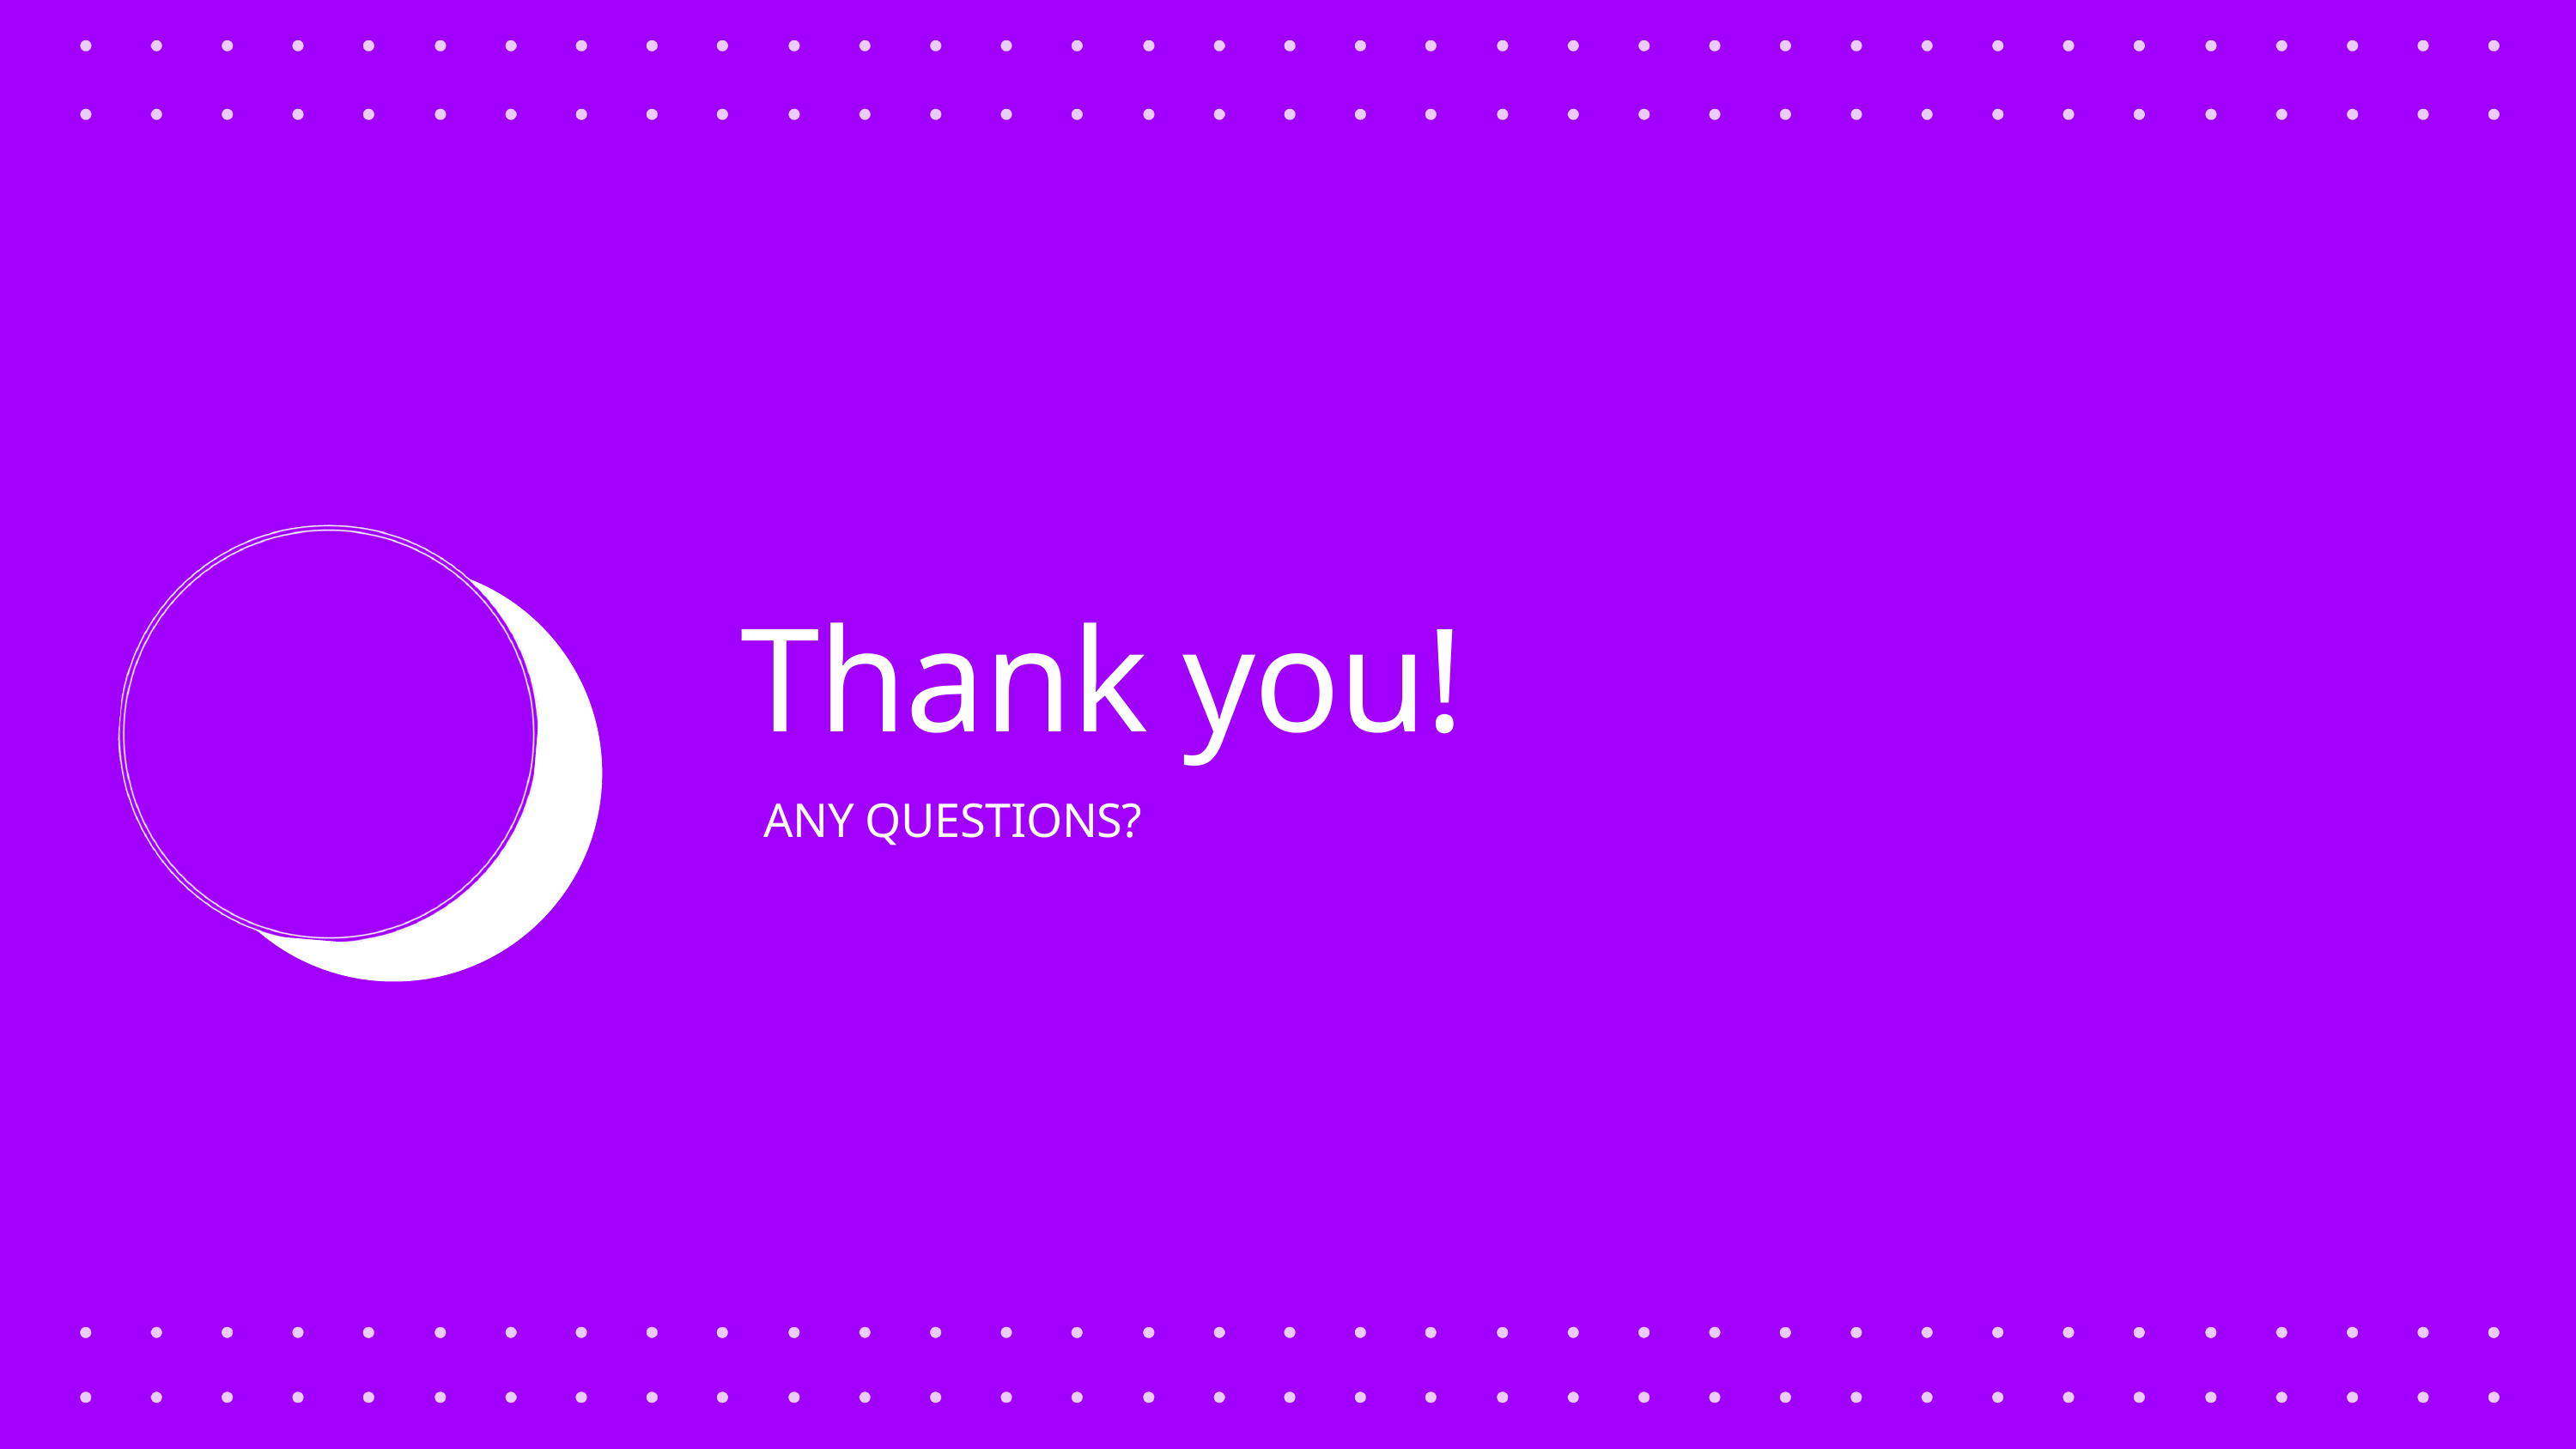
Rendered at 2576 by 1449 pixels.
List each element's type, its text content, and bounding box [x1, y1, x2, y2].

text_box ANY QUESTIONS? [763, 781, 1522, 847]
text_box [102, 506, 603, 982]
text_box Thank you! [657, 588, 1465, 761]
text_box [72, 1322, 2504, 1449]
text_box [72, 0, 2504, 124]
